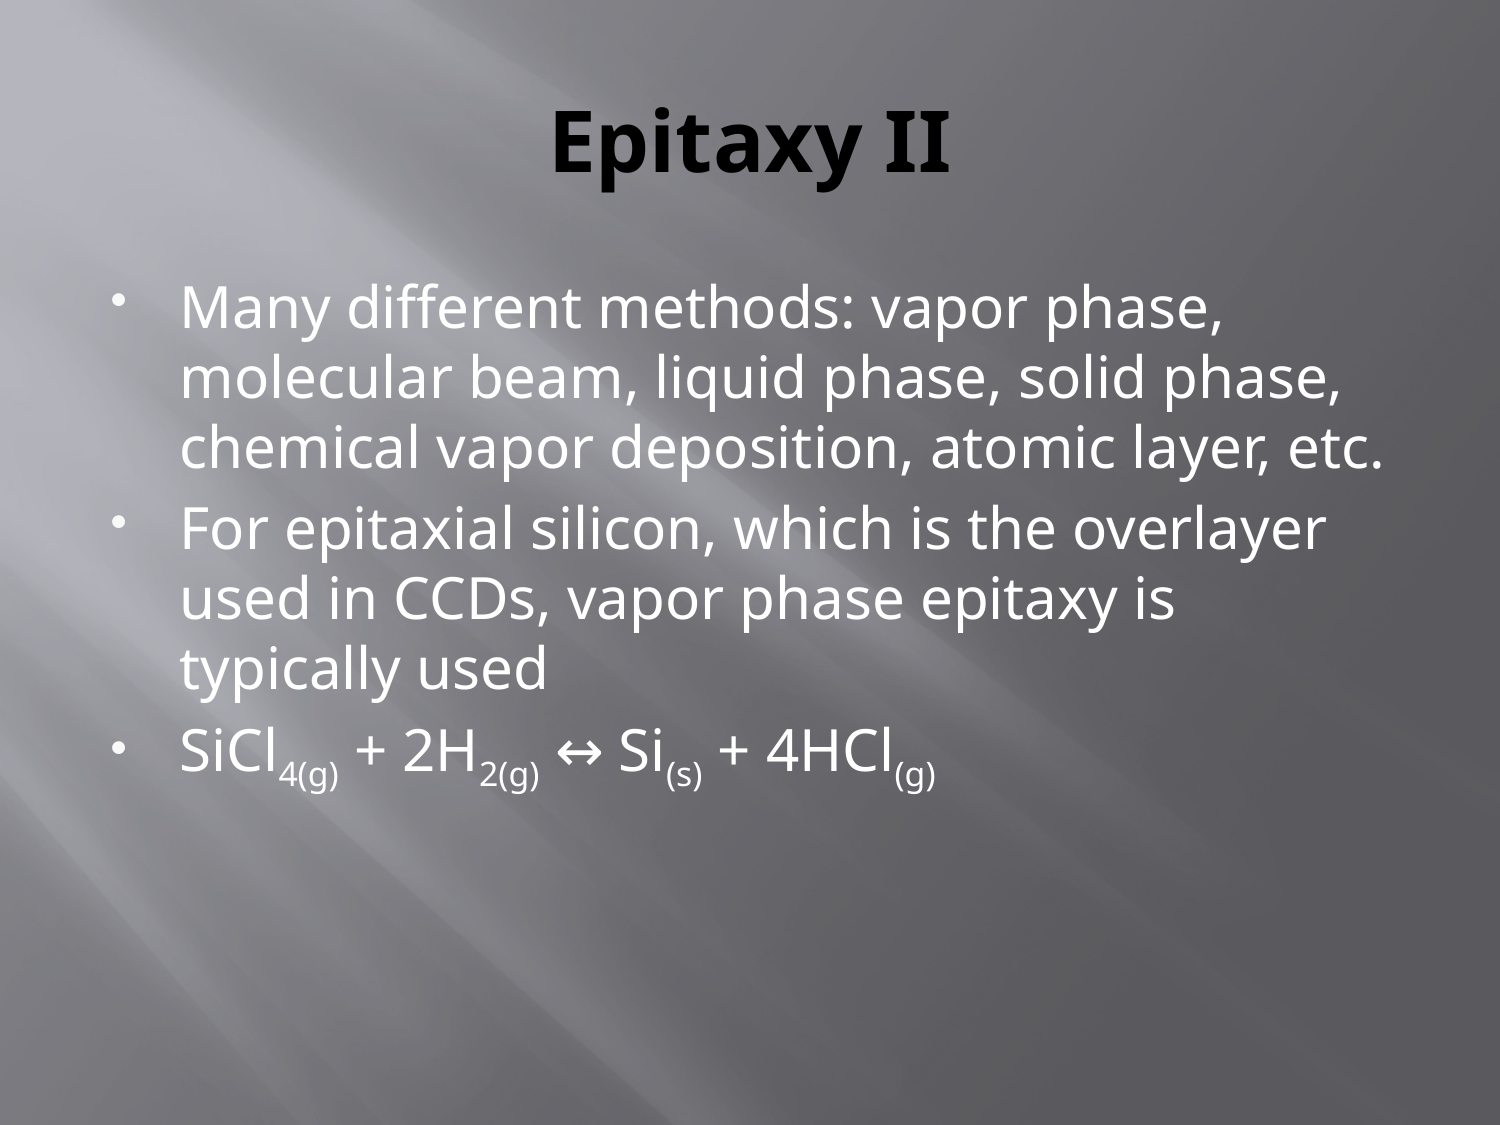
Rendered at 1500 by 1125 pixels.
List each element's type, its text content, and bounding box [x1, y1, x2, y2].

list Many different methods: vapor phase, molecular beam, liquid phase, solid phase, chemical vapor deposition, atomic layer, etc. For epitaxial silicon, which is the overlayer used in CCDs, vapor phase epitaxy is typically used SiCl4(g) + 2H2(g) ↔ Si(s) + 4HCl(g) [75, 262, 1425, 1035]
title Epitaxy II [75, 45, 1425, 233]
